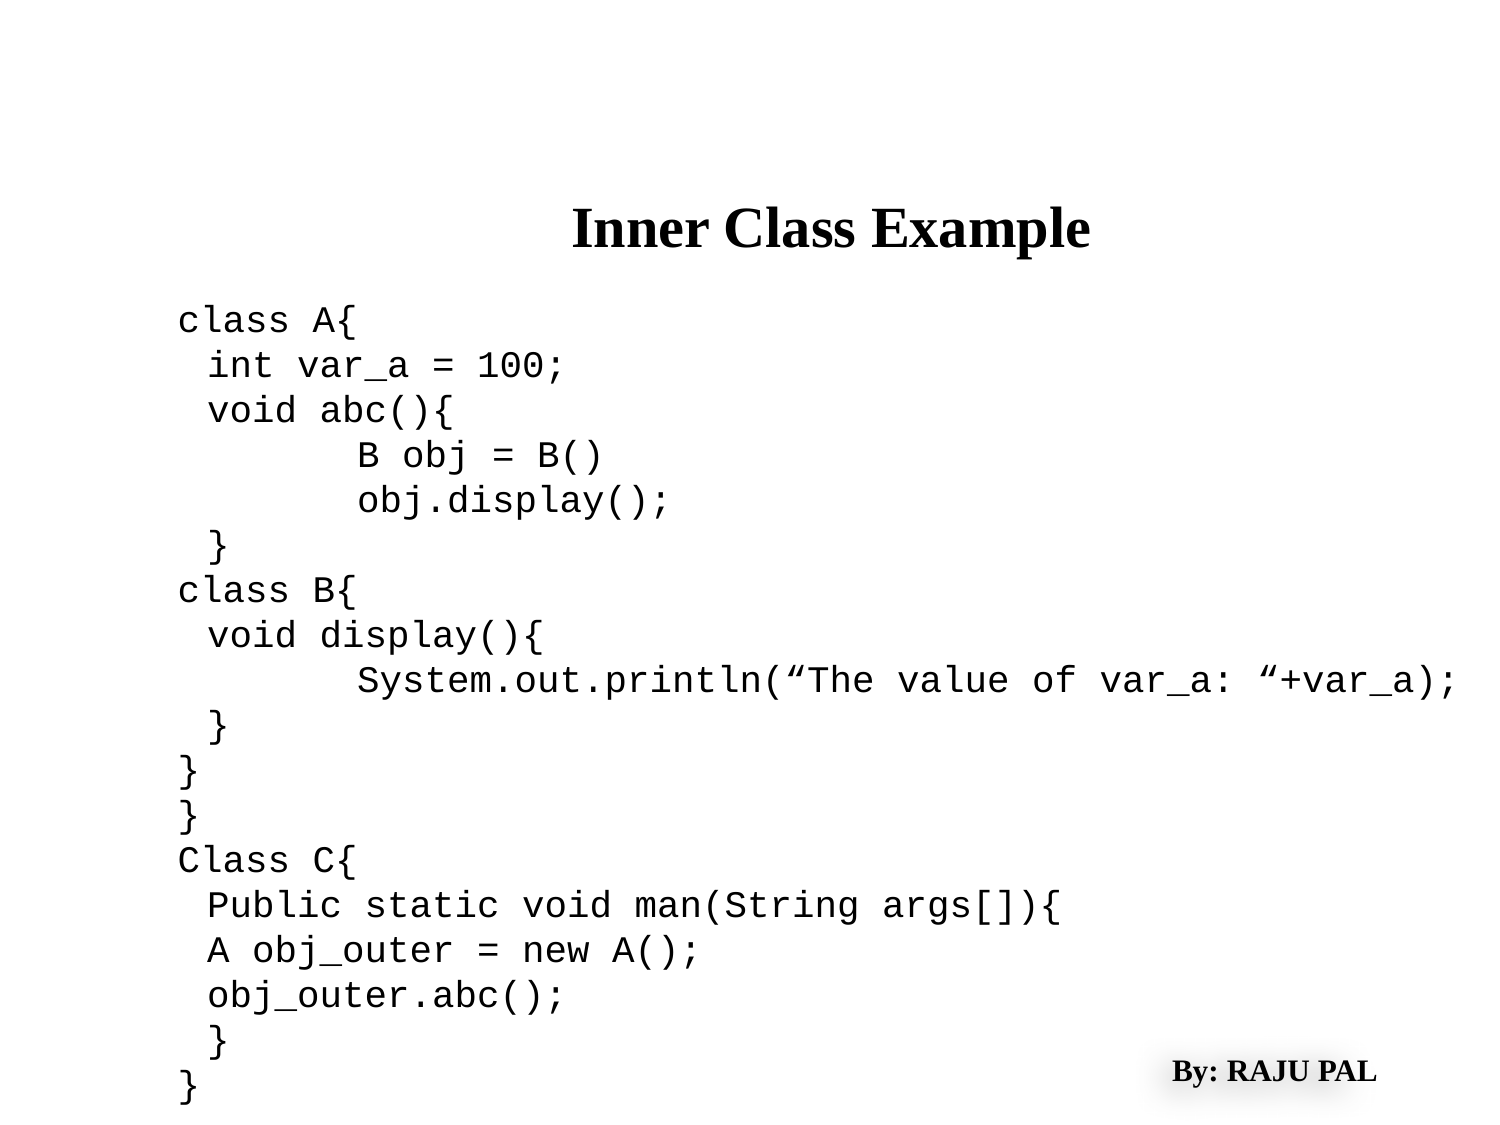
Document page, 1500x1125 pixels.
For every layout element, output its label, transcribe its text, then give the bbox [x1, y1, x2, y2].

text_box Inner Class Example [249, 174, 1413, 263]
text_box class A{ int var_a = 100; void abc(){ B obj = B() obj.display(); } class B{ void display(){ System.out.println(“The value of var_a: “+var_a); } } } Class C{ Public static void man(String args[]){ A obj_outer = new A(); obj_outer.abc(); } } [162, 287, 1475, 1088]
